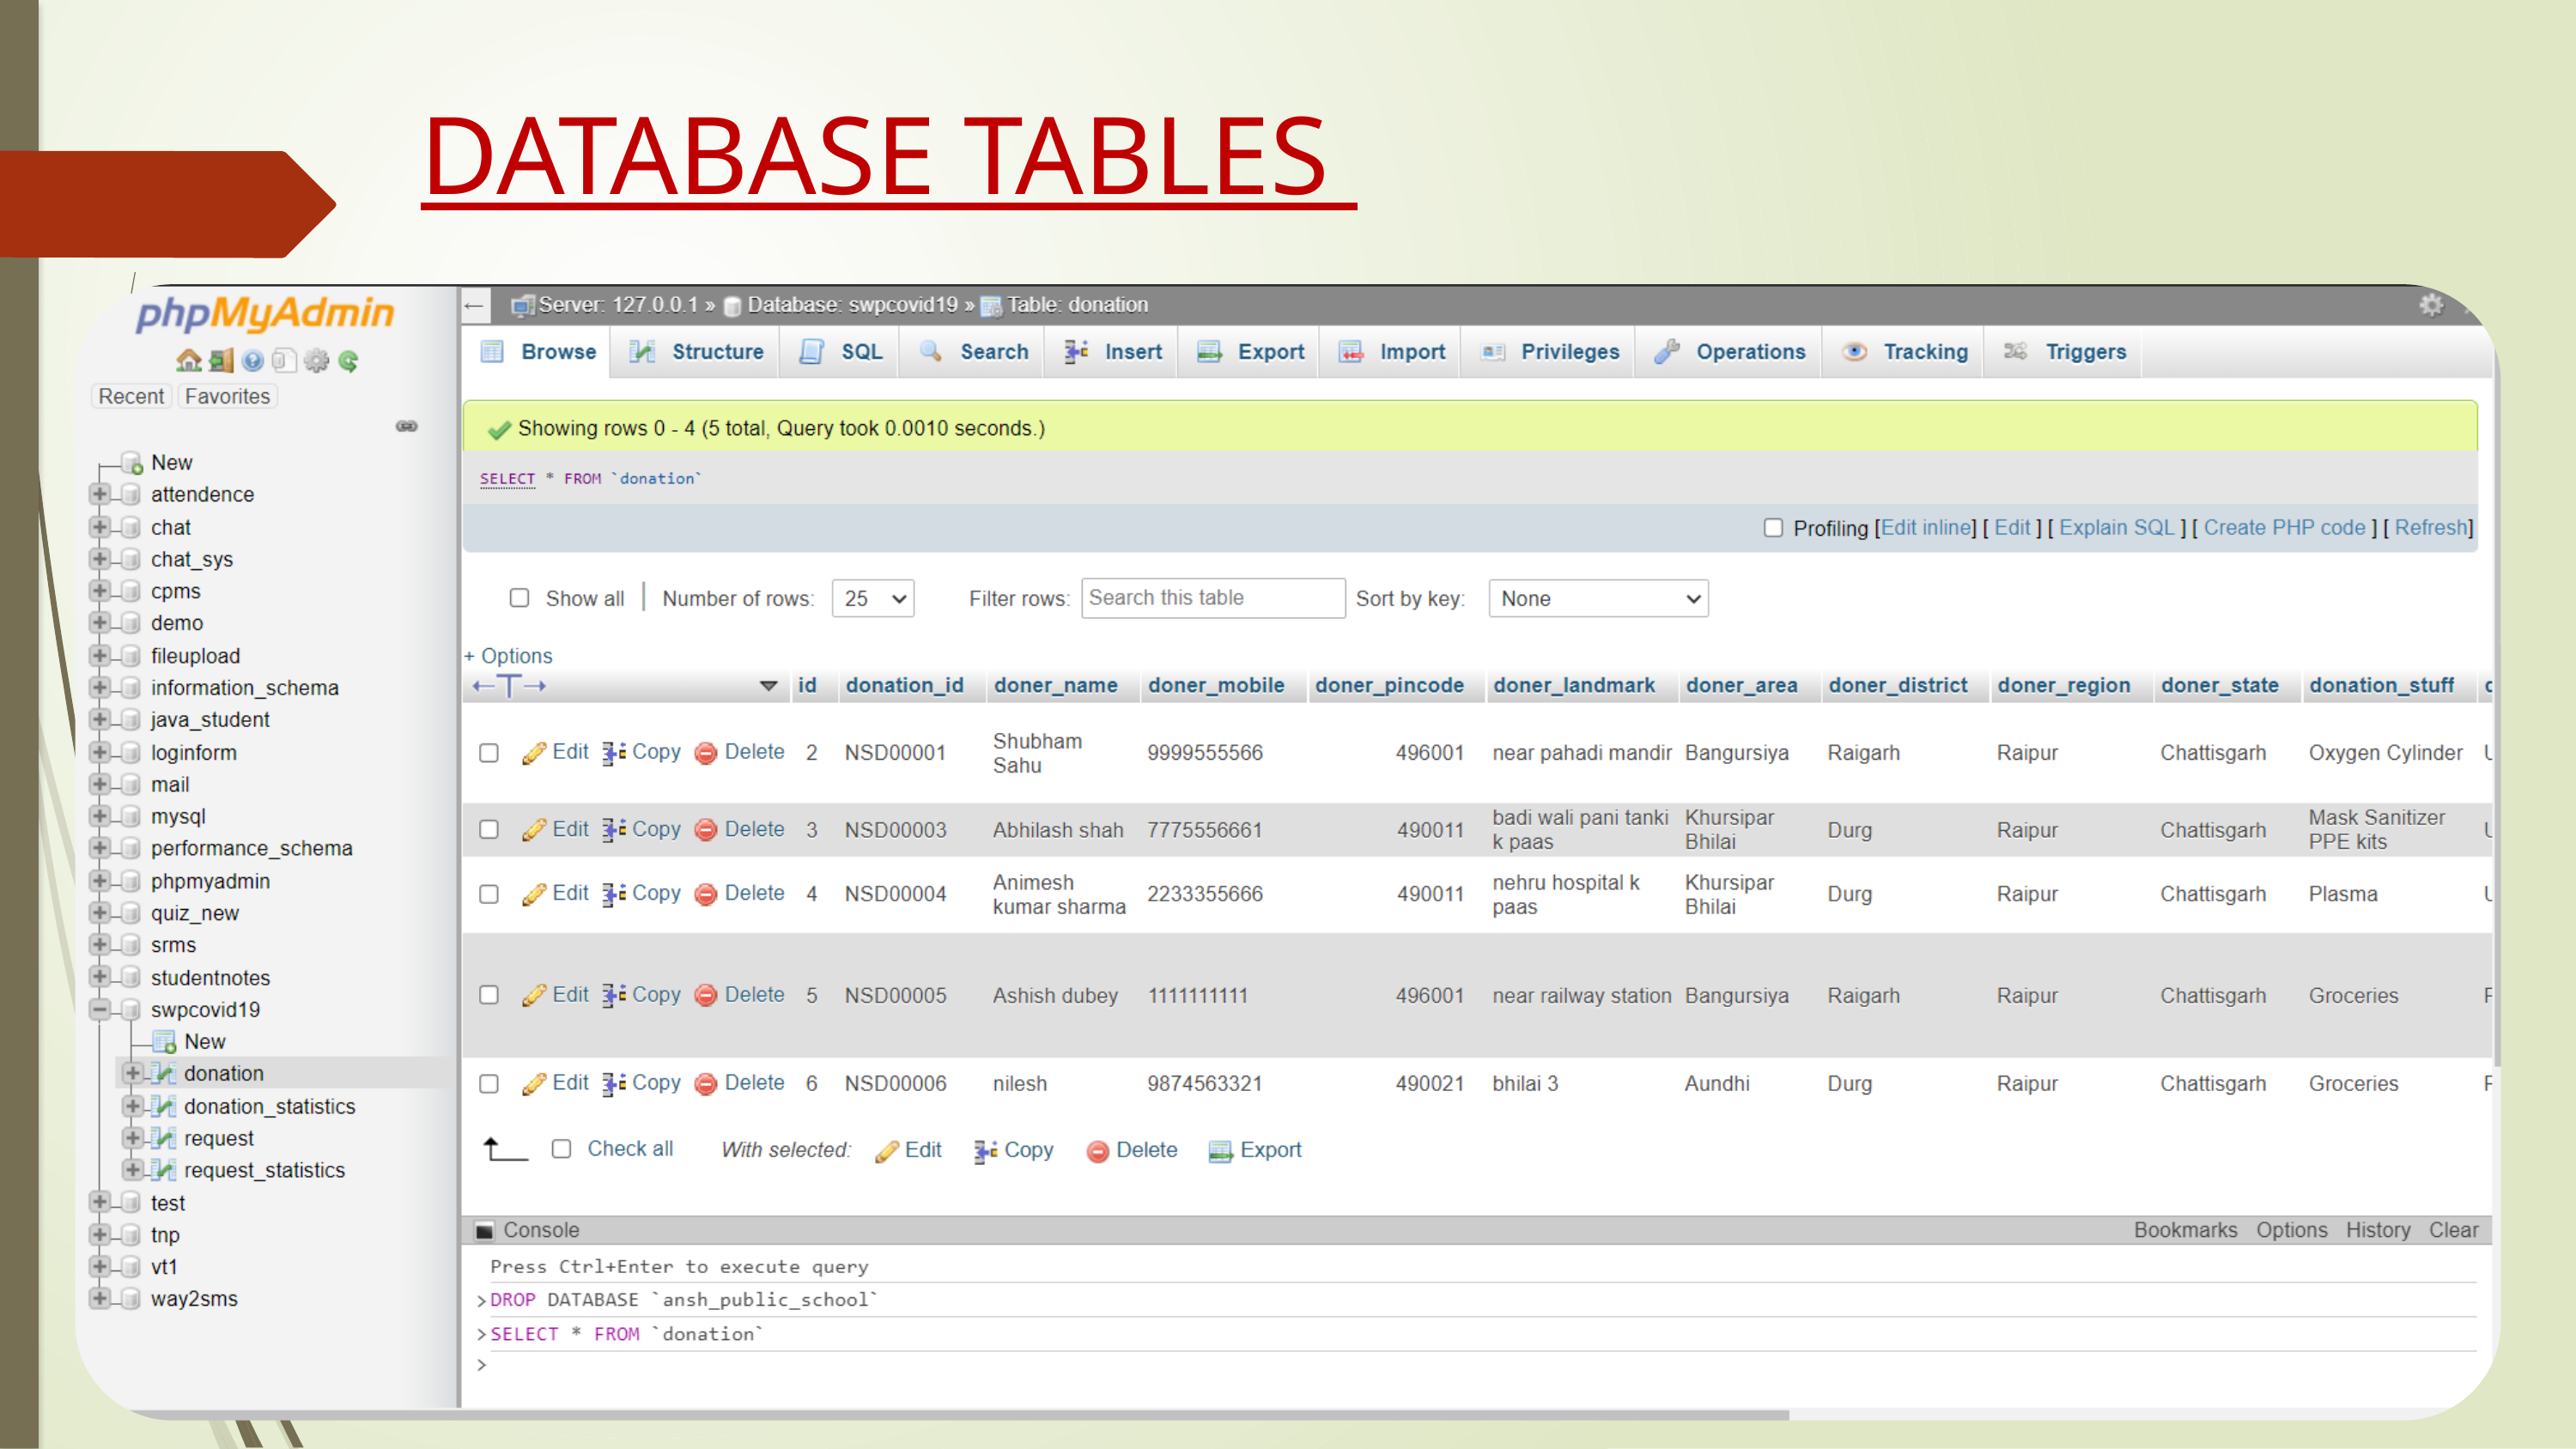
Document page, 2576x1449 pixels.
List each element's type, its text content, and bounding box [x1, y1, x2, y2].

title DATABASE TABLES [407, 80, 2291, 282]
picture [75, 283, 2501, 1421]
